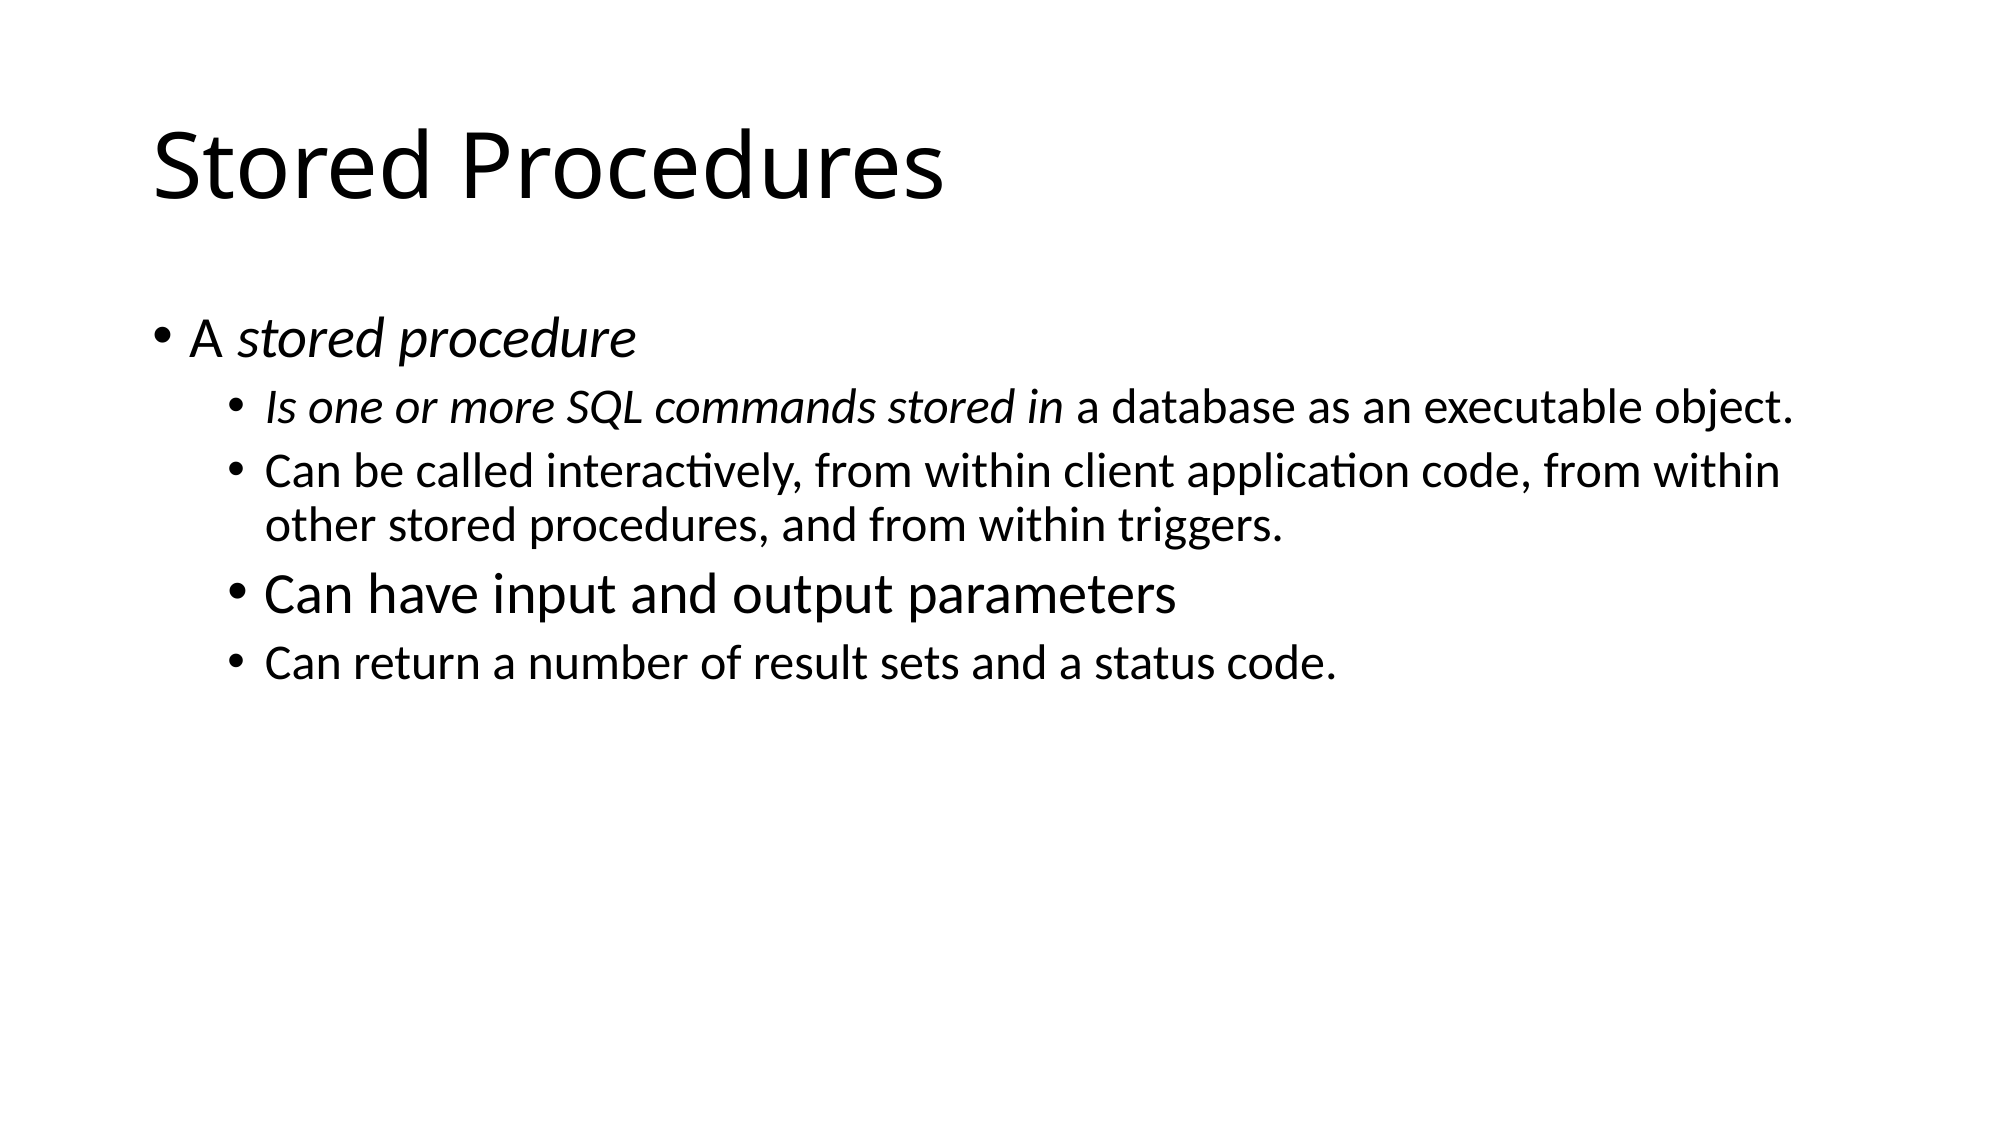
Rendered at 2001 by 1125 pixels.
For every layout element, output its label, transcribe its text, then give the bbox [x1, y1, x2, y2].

list A stored procedure Is one or more SQL commands stored in a database as an executable object. Can be called interactively, from within client application code, from within other stored procedures, and from within triggers. Can have input and output parameters Can return a number of result sets and a status code. [137, 299, 1863, 1014]
title Stored Procedures [137, 59, 1863, 278]
